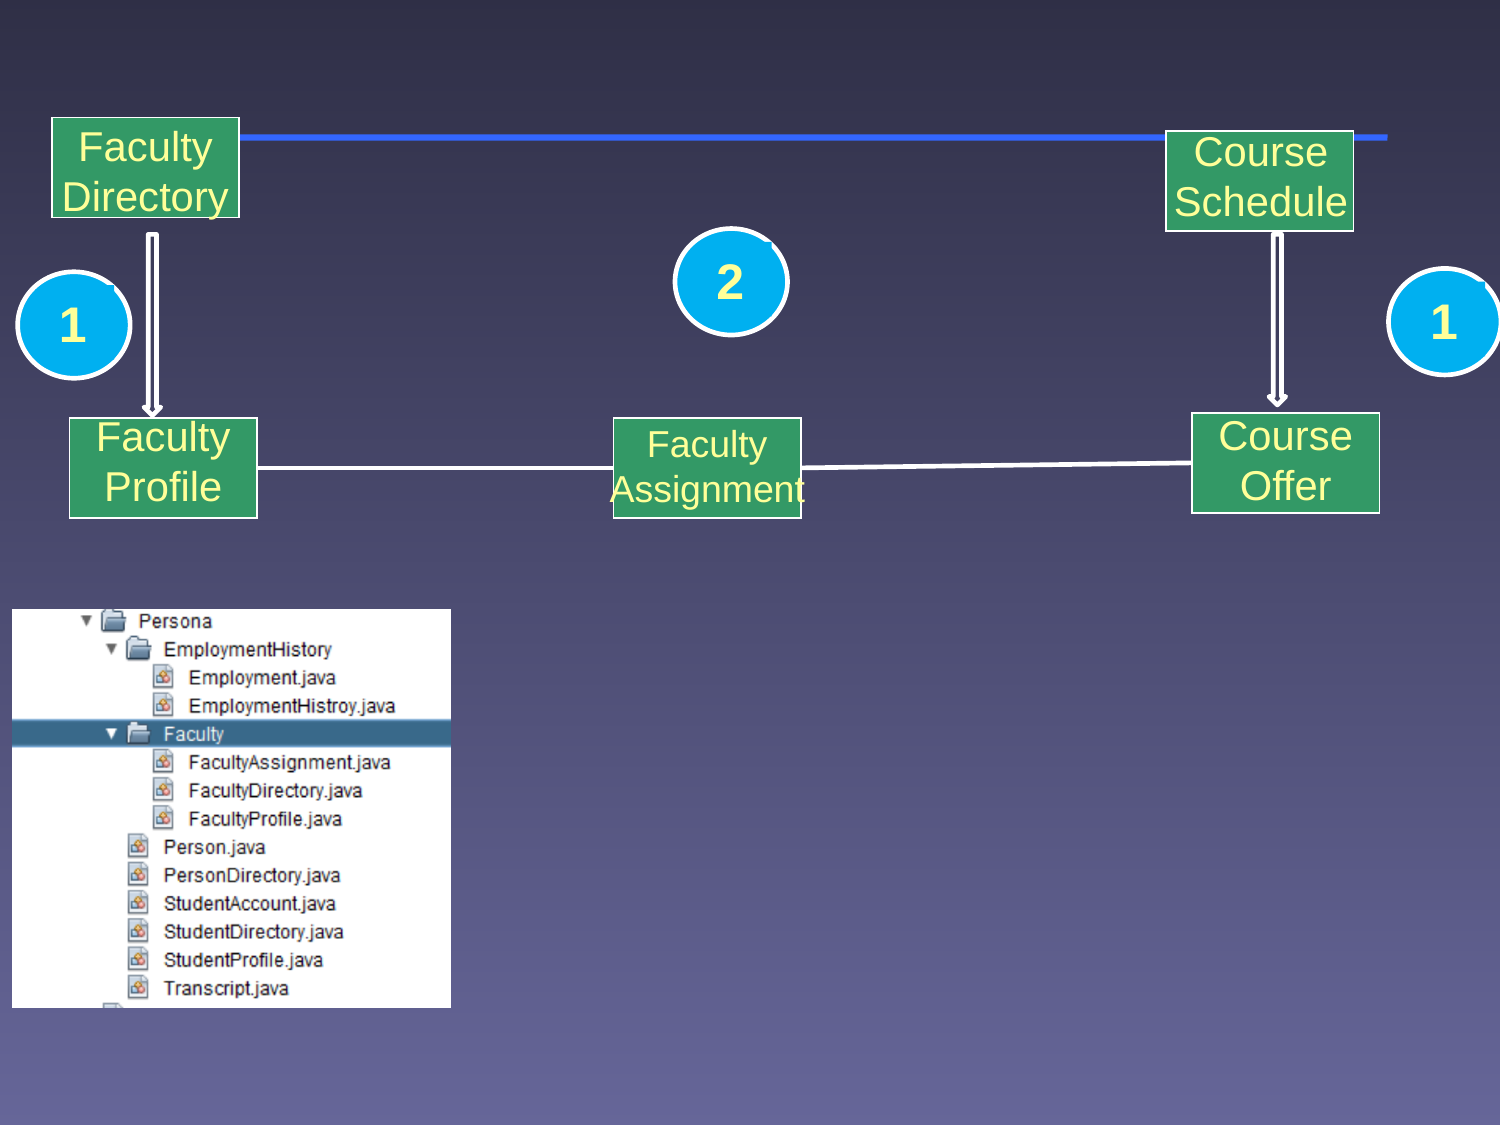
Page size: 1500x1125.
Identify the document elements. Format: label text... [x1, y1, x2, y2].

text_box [17, 271, 131, 379]
picture [12, 609, 451, 1008]
text_box Course Offer [1167, 401, 1405, 516]
text_box [143, 234, 161, 416]
text_box Faculty Profile [44, 402, 282, 518]
text_box Faculty Directory [26, 112, 265, 227]
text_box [1388, 268, 1500, 376]
text_box [1268, 234, 1286, 405]
text_box Course Schedule [1142, 117, 1380, 233]
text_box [674, 228, 788, 336]
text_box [800, 462, 1193, 469]
text_box Faculty Assignment [588, 412, 826, 518]
